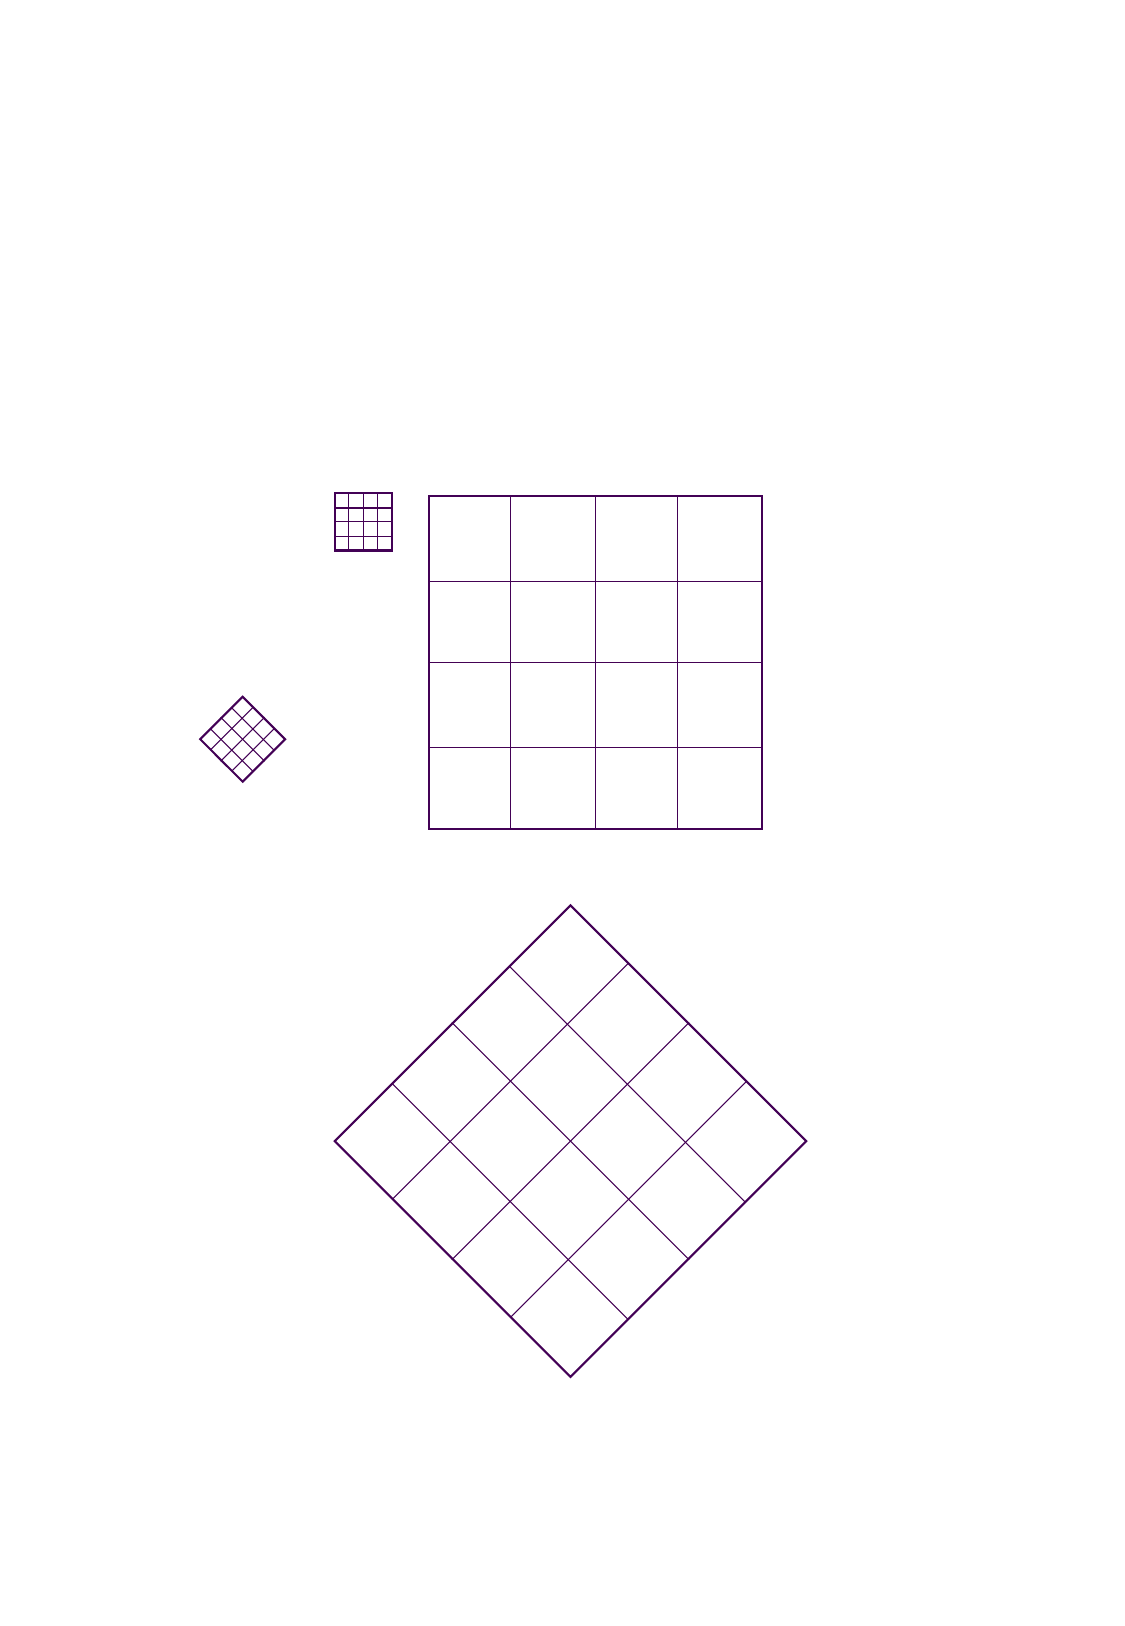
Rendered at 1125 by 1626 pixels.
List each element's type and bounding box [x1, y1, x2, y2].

text_box [334, 493, 393, 551]
text_box [212, 709, 273, 770]
text_box [428, 495, 763, 830]
text_box [403, 974, 738, 1308]
